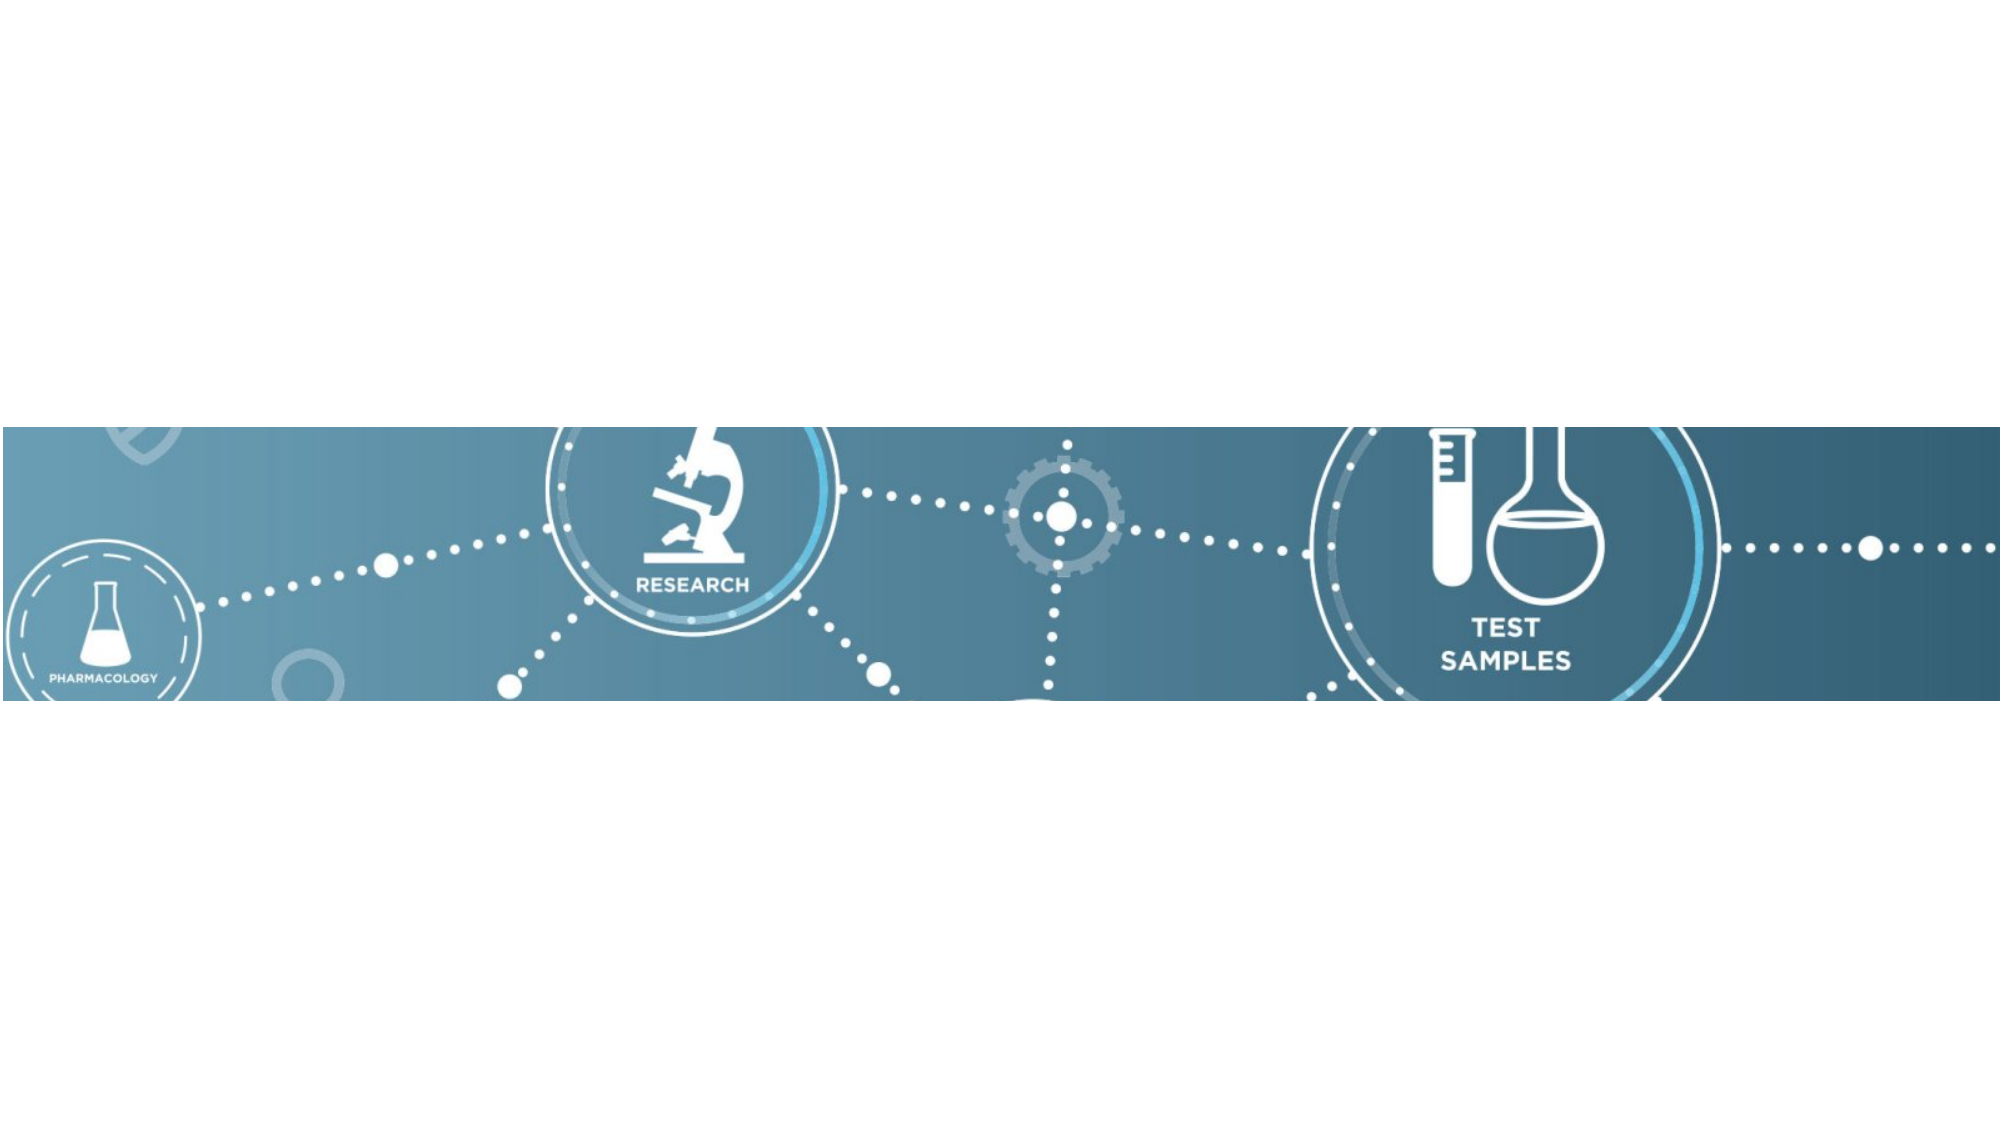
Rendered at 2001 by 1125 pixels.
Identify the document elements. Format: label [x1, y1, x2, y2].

picture [0, 427, 2000, 702]
